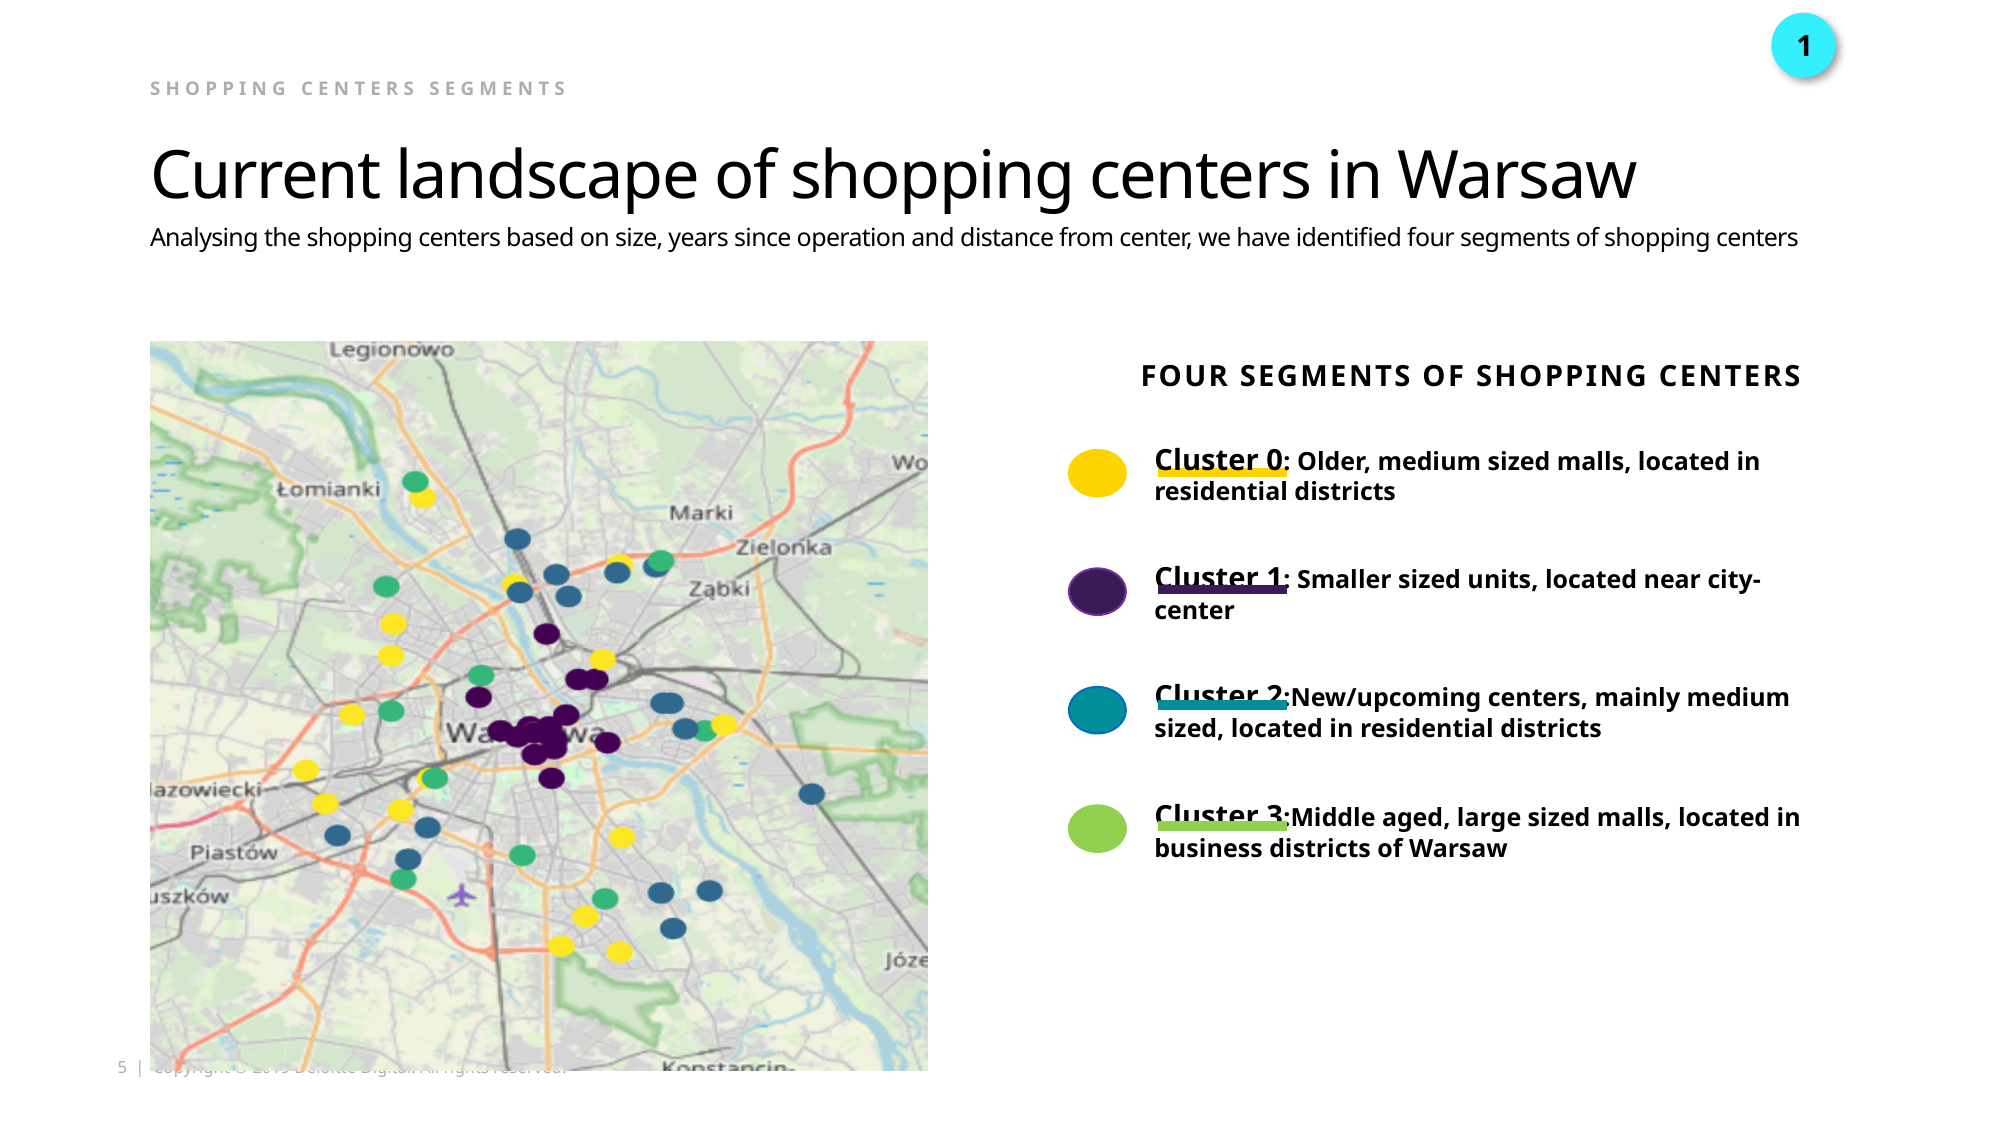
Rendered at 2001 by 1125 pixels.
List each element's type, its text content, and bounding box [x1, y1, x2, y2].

text_box [1067, 685, 1127, 735]
list Analysing the shopping centers based on size, years since operation and distance from center, we have identified four segments of shopping centers [150, 221, 1850, 300]
text_box FOUR SEGMENTS OF SHOPPING CENTERS [1125, 325, 1865, 425]
text_box [1067, 567, 1127, 616]
picture [149, 341, 928, 1071]
text_box Cluster 0: Older, medium sized malls, located in residential districts [1139, 425, 1818, 523]
title Current landscape of shopping centers in Warsaw [150, 113, 1850, 212]
text_box [1067, 448, 1127, 498]
text_box Cluster 2:New/upcoming centers, mainly medium sized, located in residential districts [1139, 660, 1818, 760]
text_box 1 [1771, 12, 1836, 78]
text_box [1067, 804, 1127, 853]
list SHOPPING CENTERS SEGMENTS [150, 76, 1351, 110]
text_box Cluster 1: Smaller sized units, located near city-center [1139, 542, 1818, 642]
text_box Cluster 3:Middle aged, large sized malls, located in business districts of Warsaw [1139, 780, 1818, 880]
